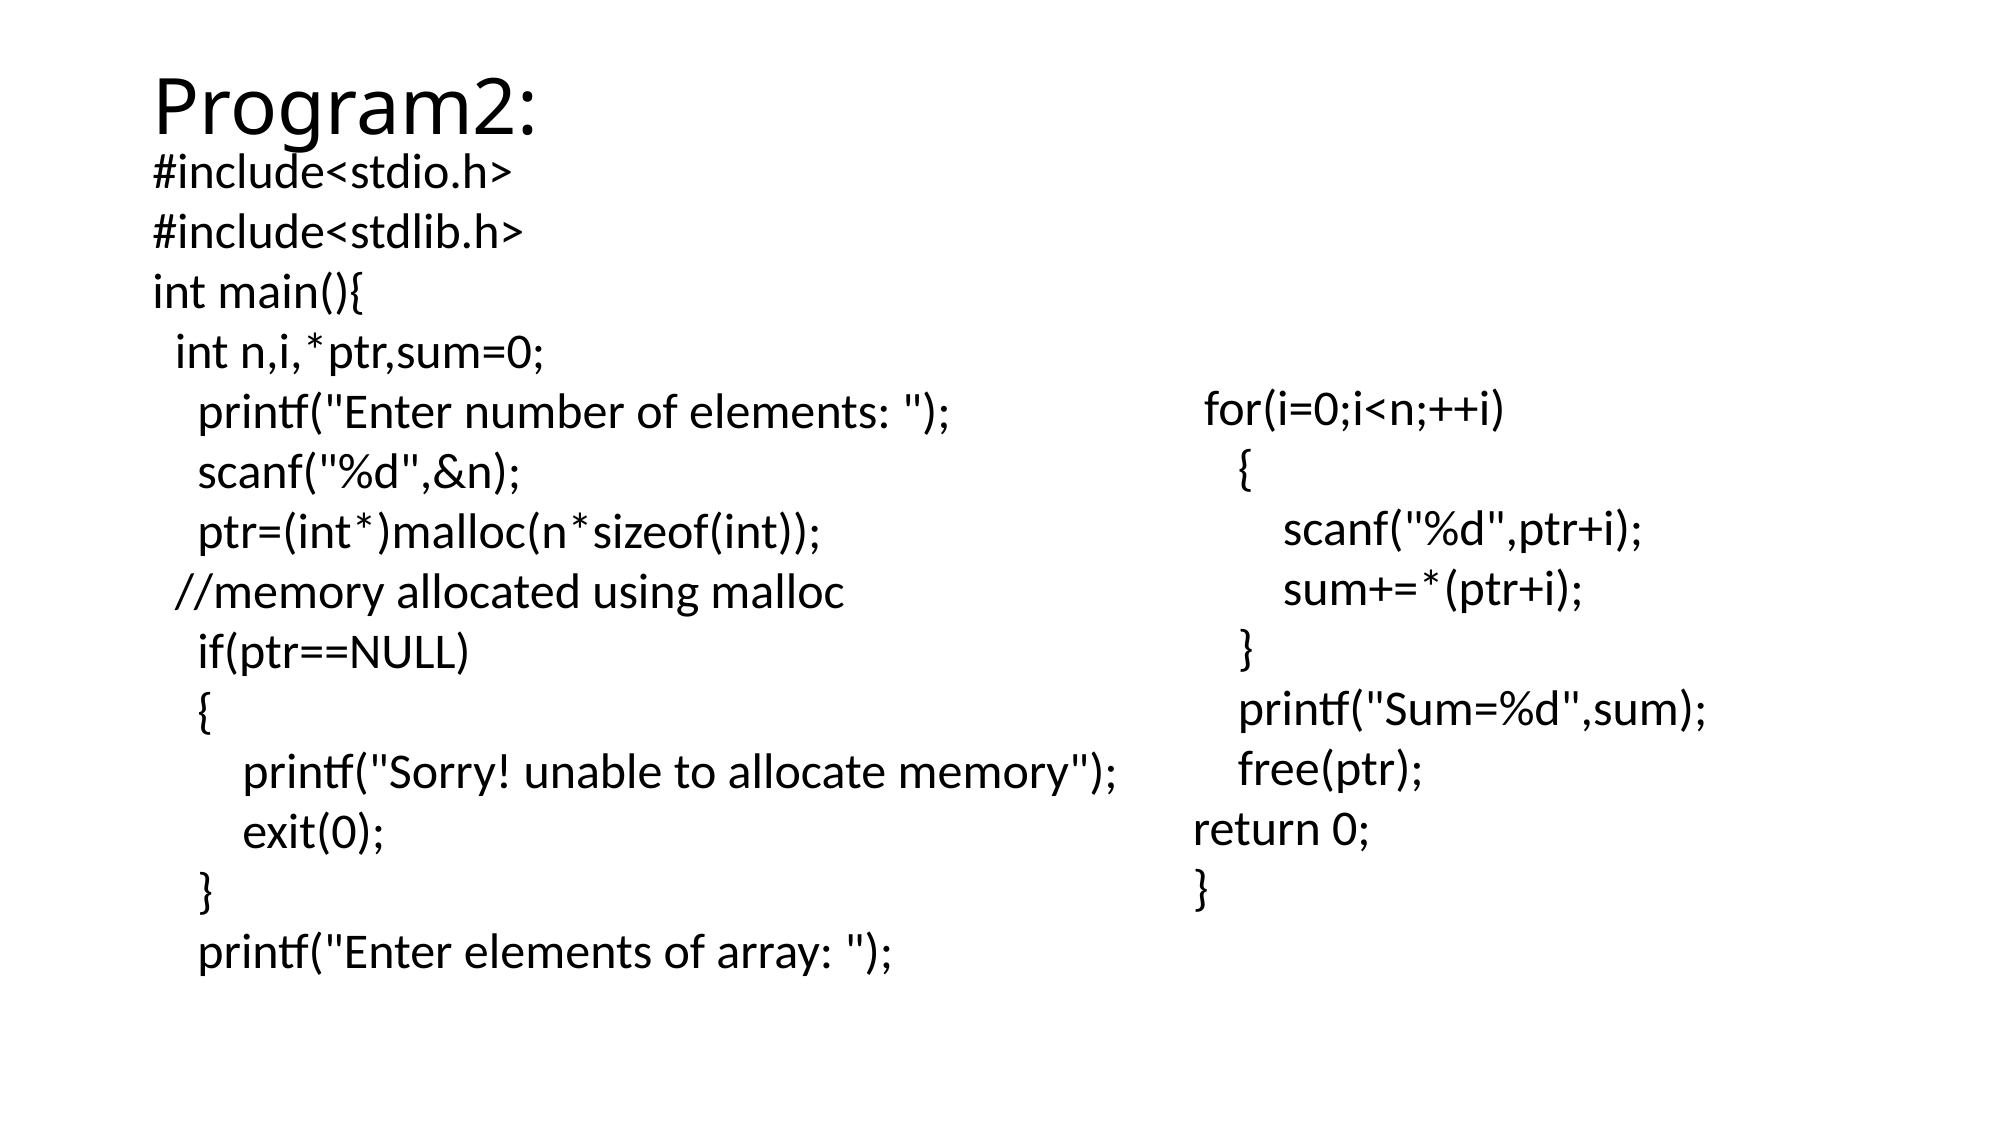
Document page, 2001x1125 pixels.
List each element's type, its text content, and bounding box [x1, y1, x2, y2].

text_box #include<stdio.h> #include<stdlib.h> int main(){ int n,i,*ptr,sum=0; printf("Enter number of elements: "); scanf("%d",&n); ptr=(int*)malloc(n*sizeof(int)); //memory allocated using malloc if(ptr==NULL) { printf("Sorry! unable to allocate memory"); exit(0); } printf("Enter elements of array: "); [137, 130, 1198, 986]
title Program2: [137, 59, 1863, 160]
text_box for(i=0;i<n;++i) { scanf("%d",ptr+i); sum+=*(ptr+i); } printf("Sum=%d",sum); free(ptr); return 0; } [1178, 368, 1953, 923]
